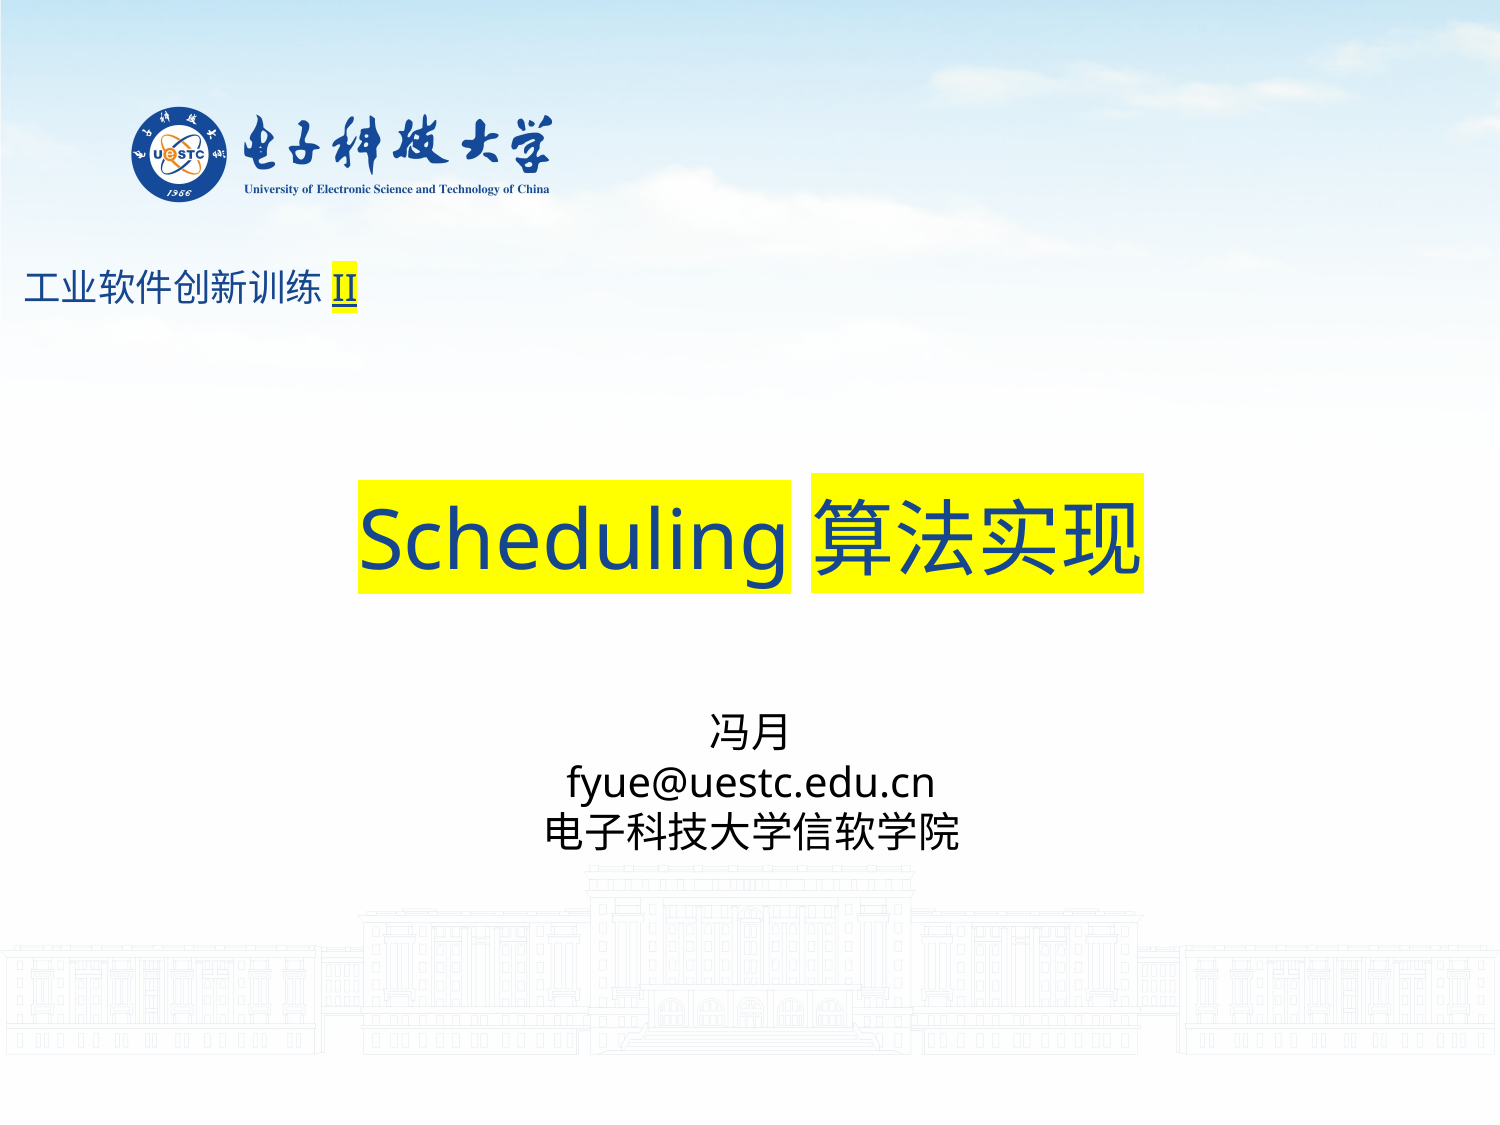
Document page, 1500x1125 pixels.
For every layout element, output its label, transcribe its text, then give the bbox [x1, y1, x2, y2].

picture [0, 0, 1500, 1125]
text_box 工业软件创新训练II [3, 259, 1211, 390]
text_box Scheduling算法实现 冯月 fyue@uestc.edu.cn 电子科技大学信软学院 [350, 428, 1152, 939]
